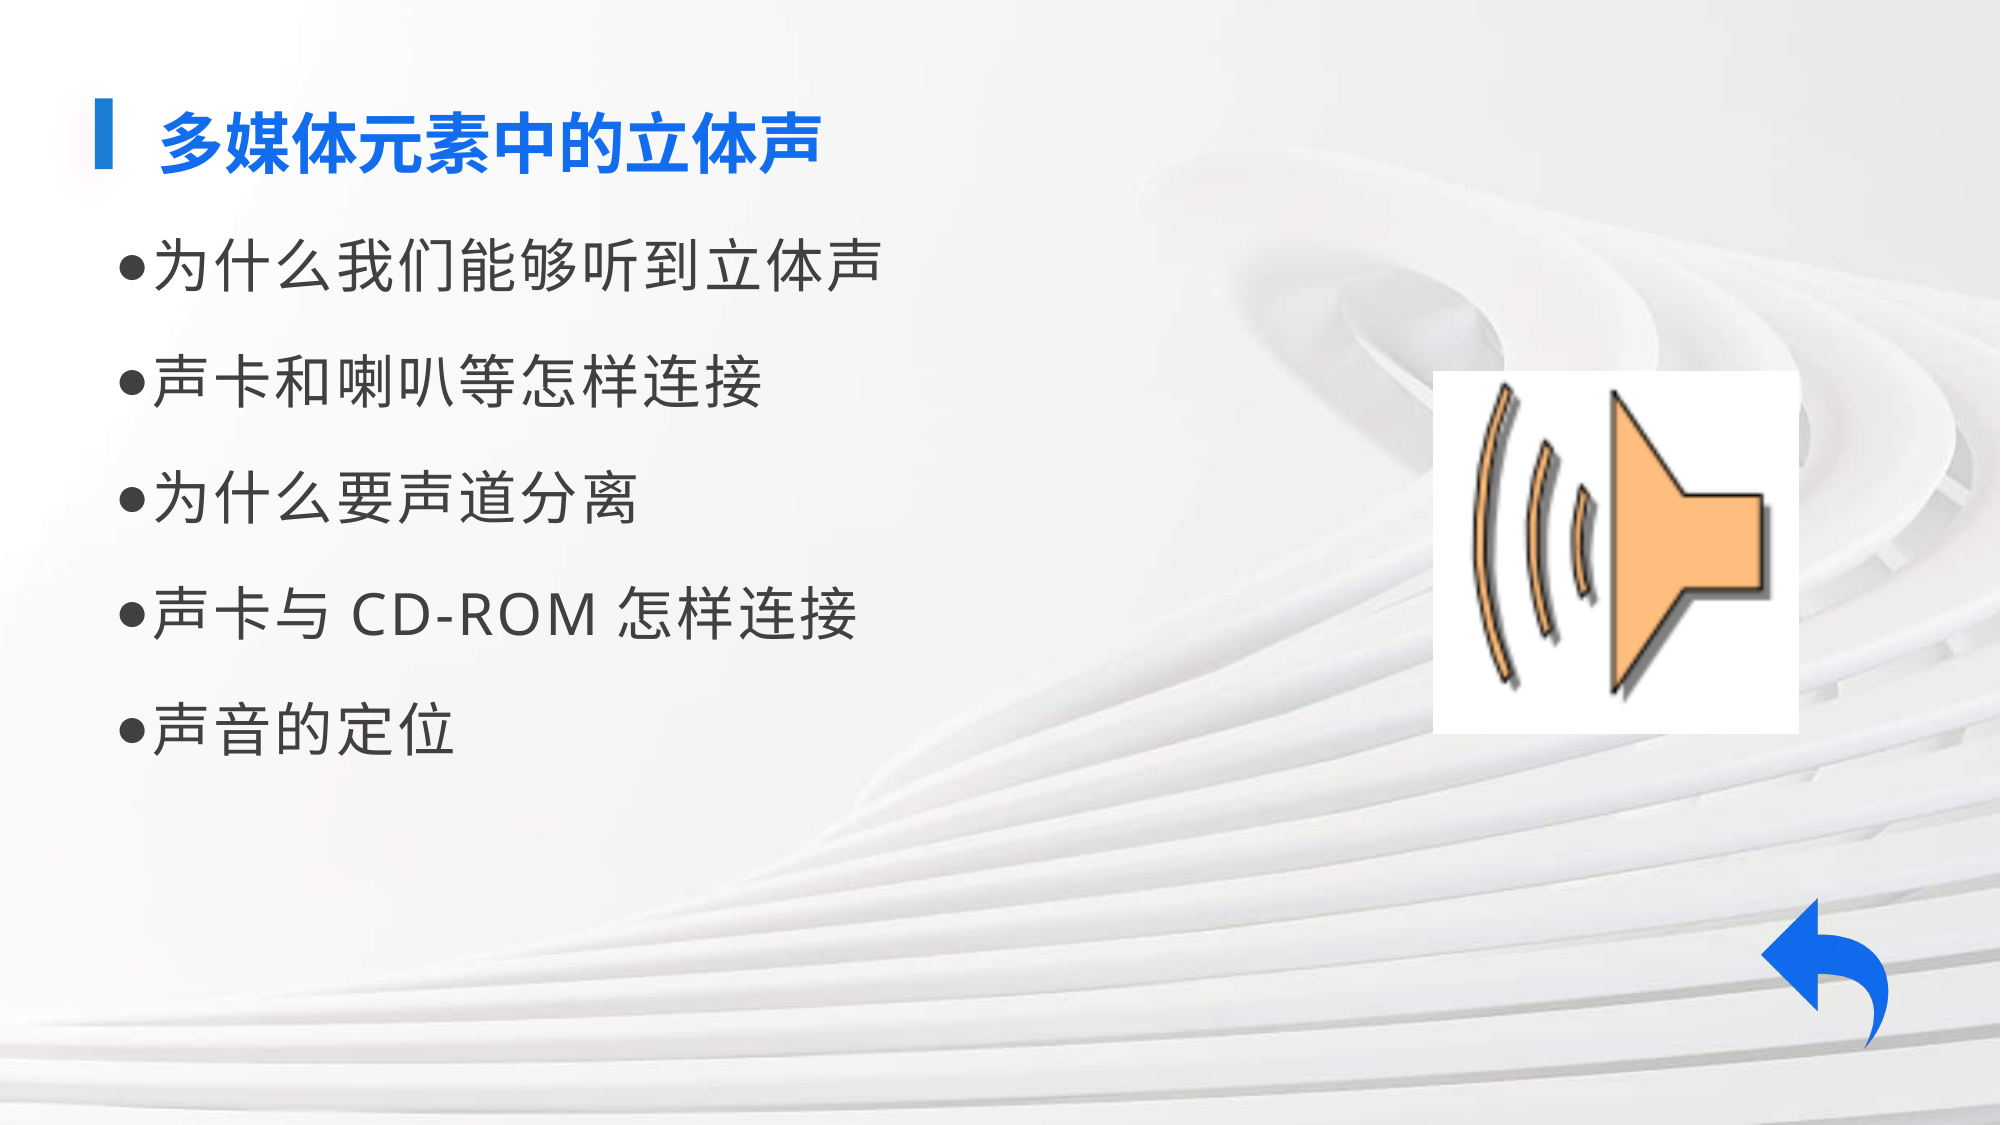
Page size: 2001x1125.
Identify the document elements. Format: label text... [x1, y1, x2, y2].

title 多媒体元素中的立体声 [142, 85, 1900, 182]
list 为什么我们能够听到立体声 声卡和喇叭等怎样连接 为什么要声道分离 声卡与CD-ROM怎样连接 声音的定位 [99, 200, 1900, 1026]
picture [0, 0, 2000, 1125]
